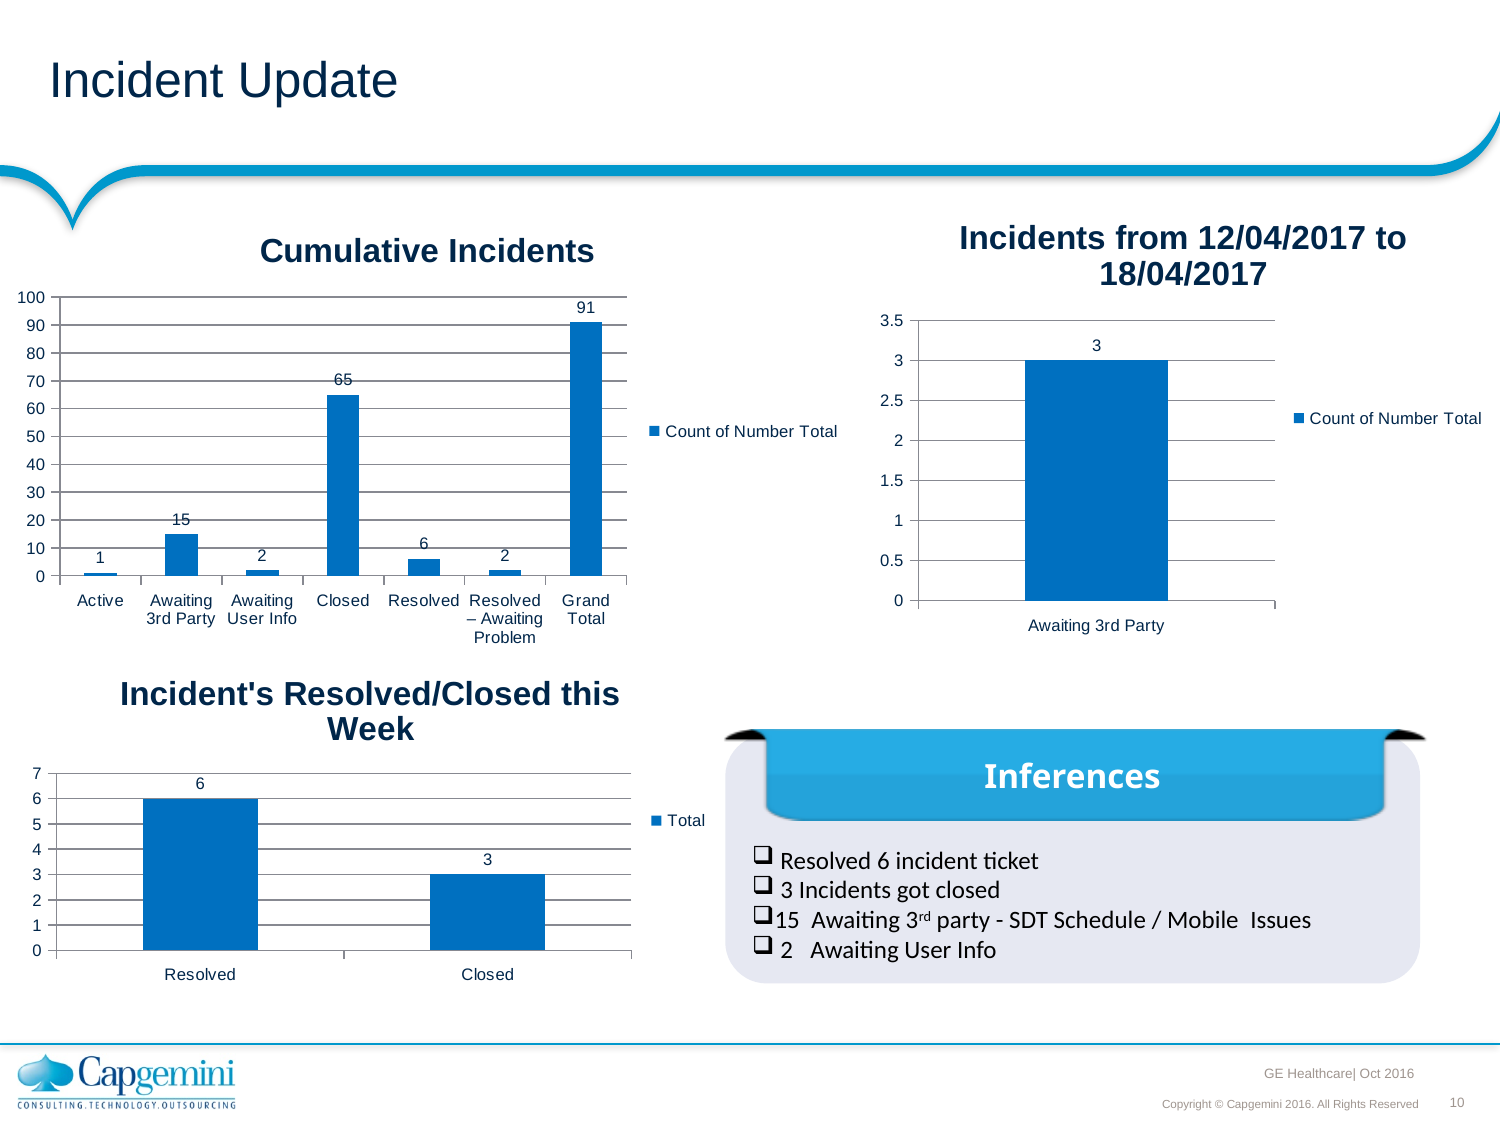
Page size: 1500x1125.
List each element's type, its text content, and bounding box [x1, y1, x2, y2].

text_box Resolved 6 incident ticket 3 Incidents got closed 15 Awaiting 3rd party - SDT Schedule / Mobile Issues 2 Awaiting User Info [727, 830, 1421, 984]
chart [867, 192, 1500, 644]
chart [0, 205, 856, 992]
picture [17, 1053, 236, 1110]
picture [724, 729, 1428, 821]
title Incident Update [0, 0, 1500, 165]
